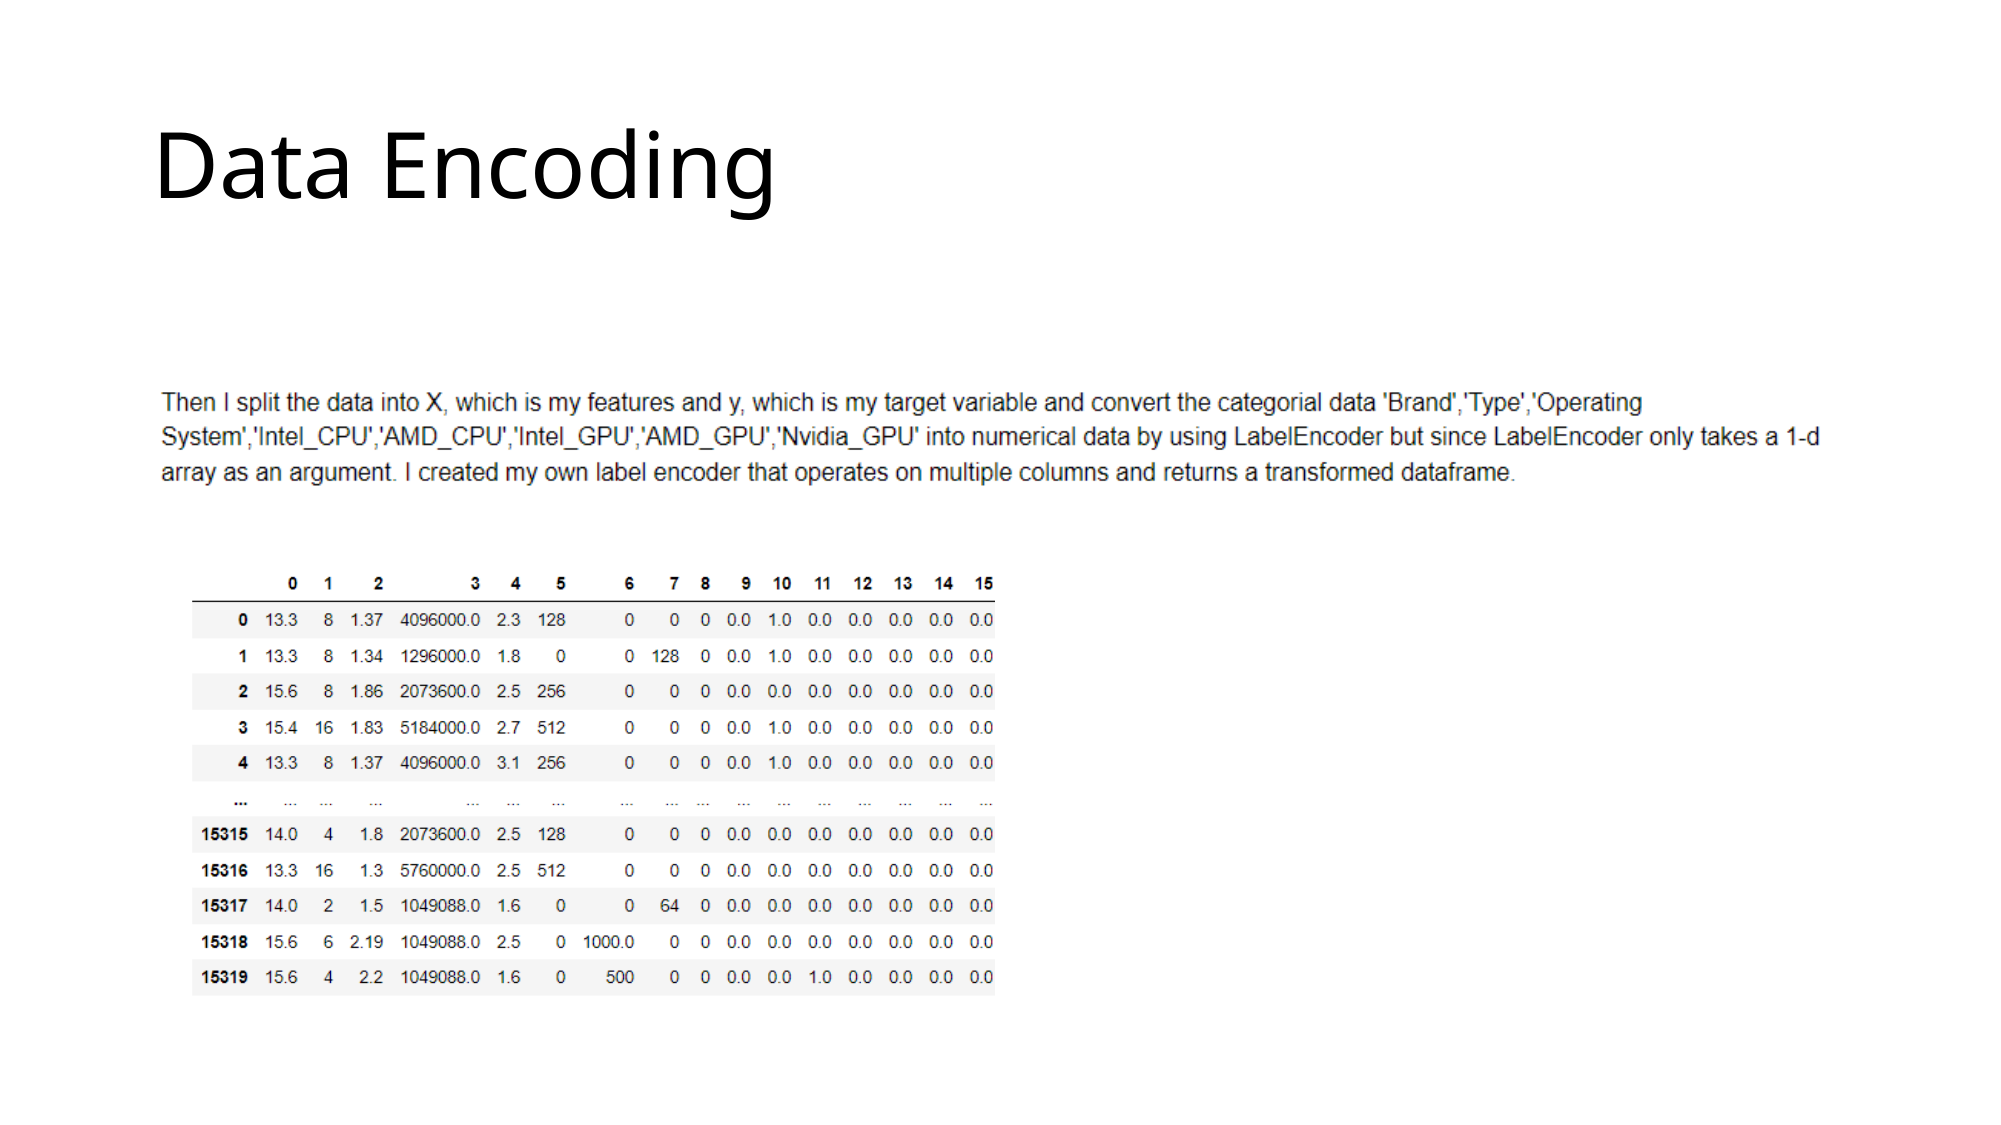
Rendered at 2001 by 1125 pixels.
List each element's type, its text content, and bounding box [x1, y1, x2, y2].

title Data Encoding [137, 59, 1863, 278]
picture [143, 374, 1863, 509]
picture [191, 562, 995, 997]
